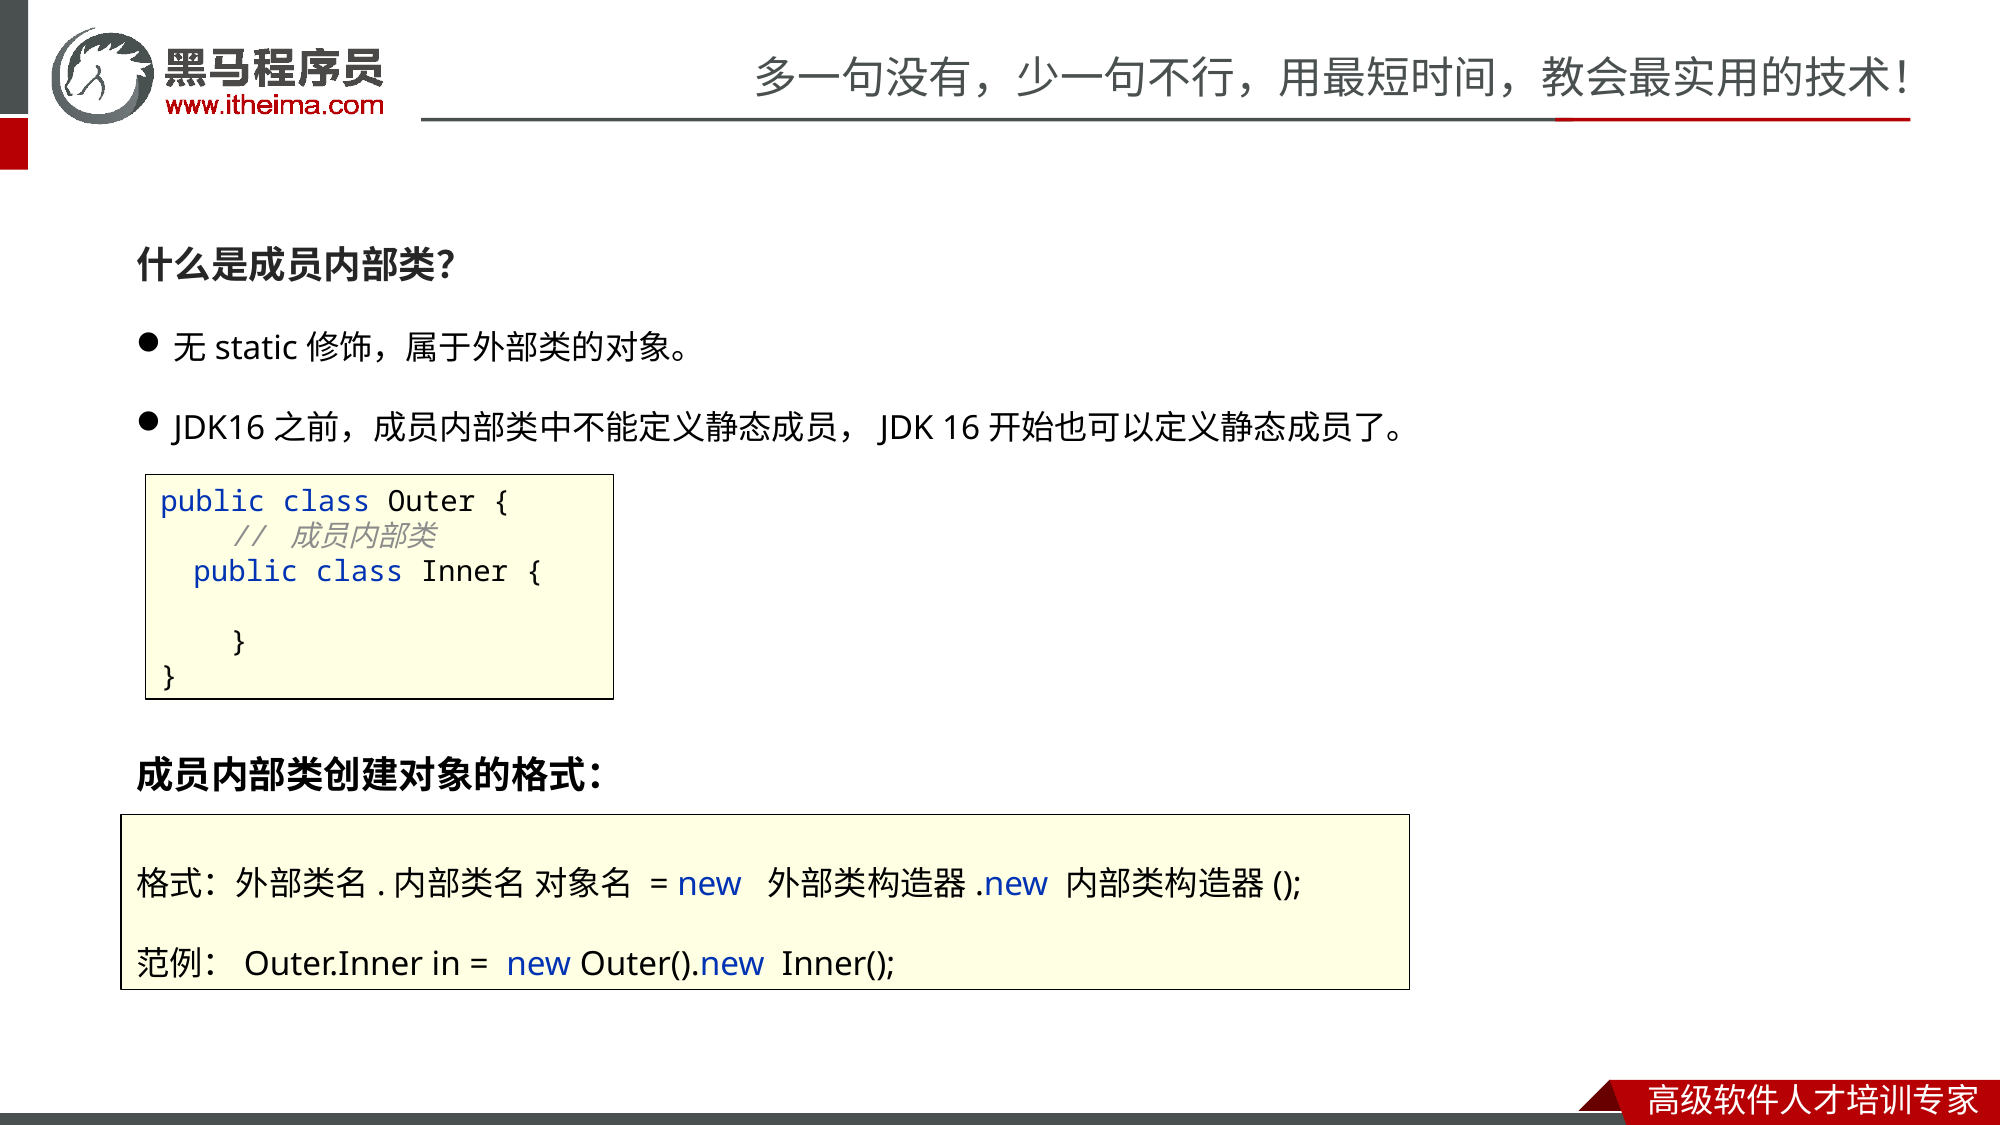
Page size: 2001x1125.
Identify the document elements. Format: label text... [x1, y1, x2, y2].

picture [50, 26, 384, 125]
text_box 格式：外部类名.内部类名 对象名 = new 外部类构造器.new 内部类构造器(); 范例：Outer.Inner in = new Outer().new Inner(); [121, 814, 1410, 990]
text_box public class Outer { // 成员内部类 public class Inner { } } [145, 474, 614, 700]
text_box 什么是成员内部类？ 无static修饰，属于外部类的对象。 JDK16之前，成员内部类中不能定义静态成员，JDK 16开始也可以定义静态成员了。 成员内部类创建对象的格式： [121, 188, 2000, 804]
